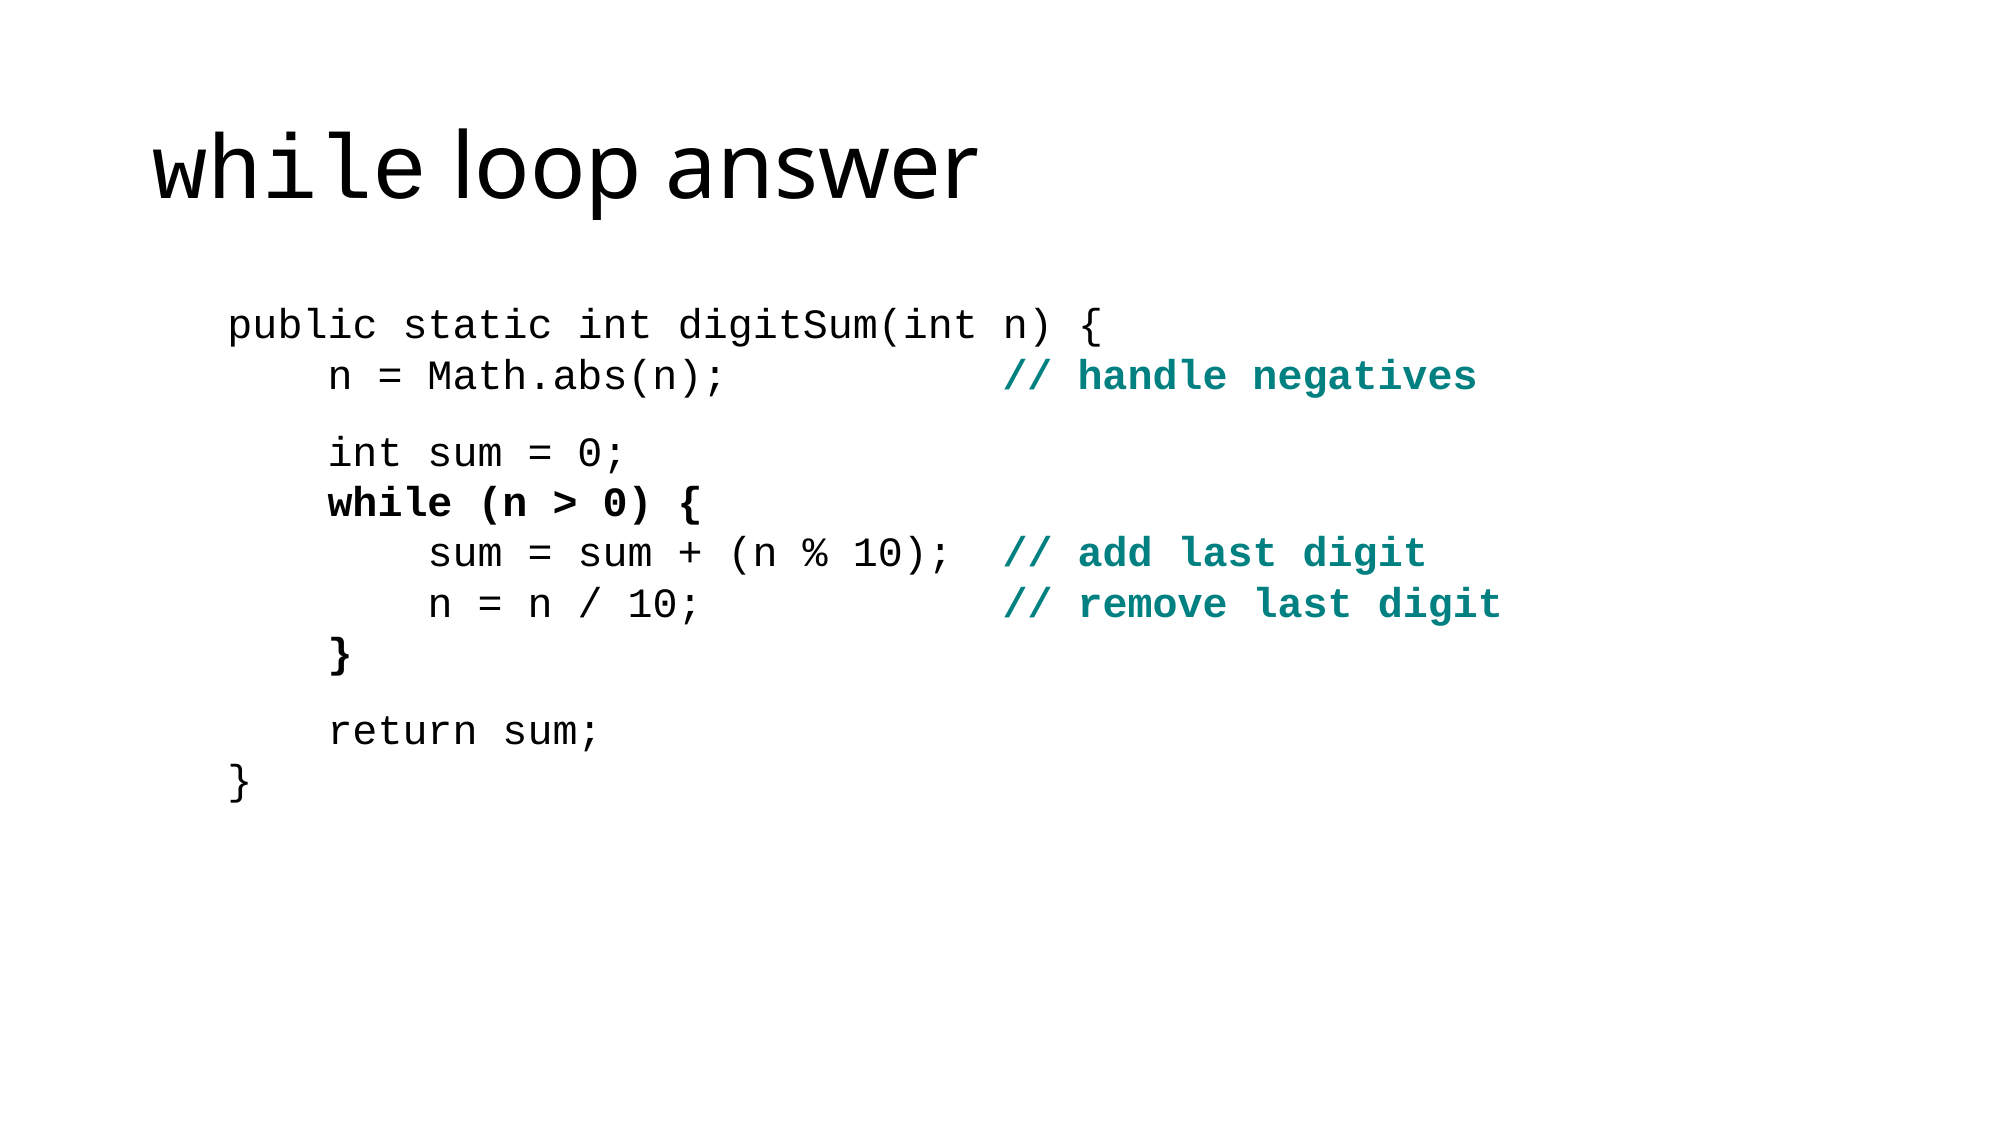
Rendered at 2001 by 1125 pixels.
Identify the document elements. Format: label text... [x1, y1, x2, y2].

title while loop answer [137, 59, 1863, 278]
list public static int digitSum(int n) { n = Math.abs(n); // handle negatives int sum = 0; while (n > 0) { sum = sum + (n % 10); // add last digit n = n / 10; // remove last digit } return sum; } [137, 299, 1863, 1014]
